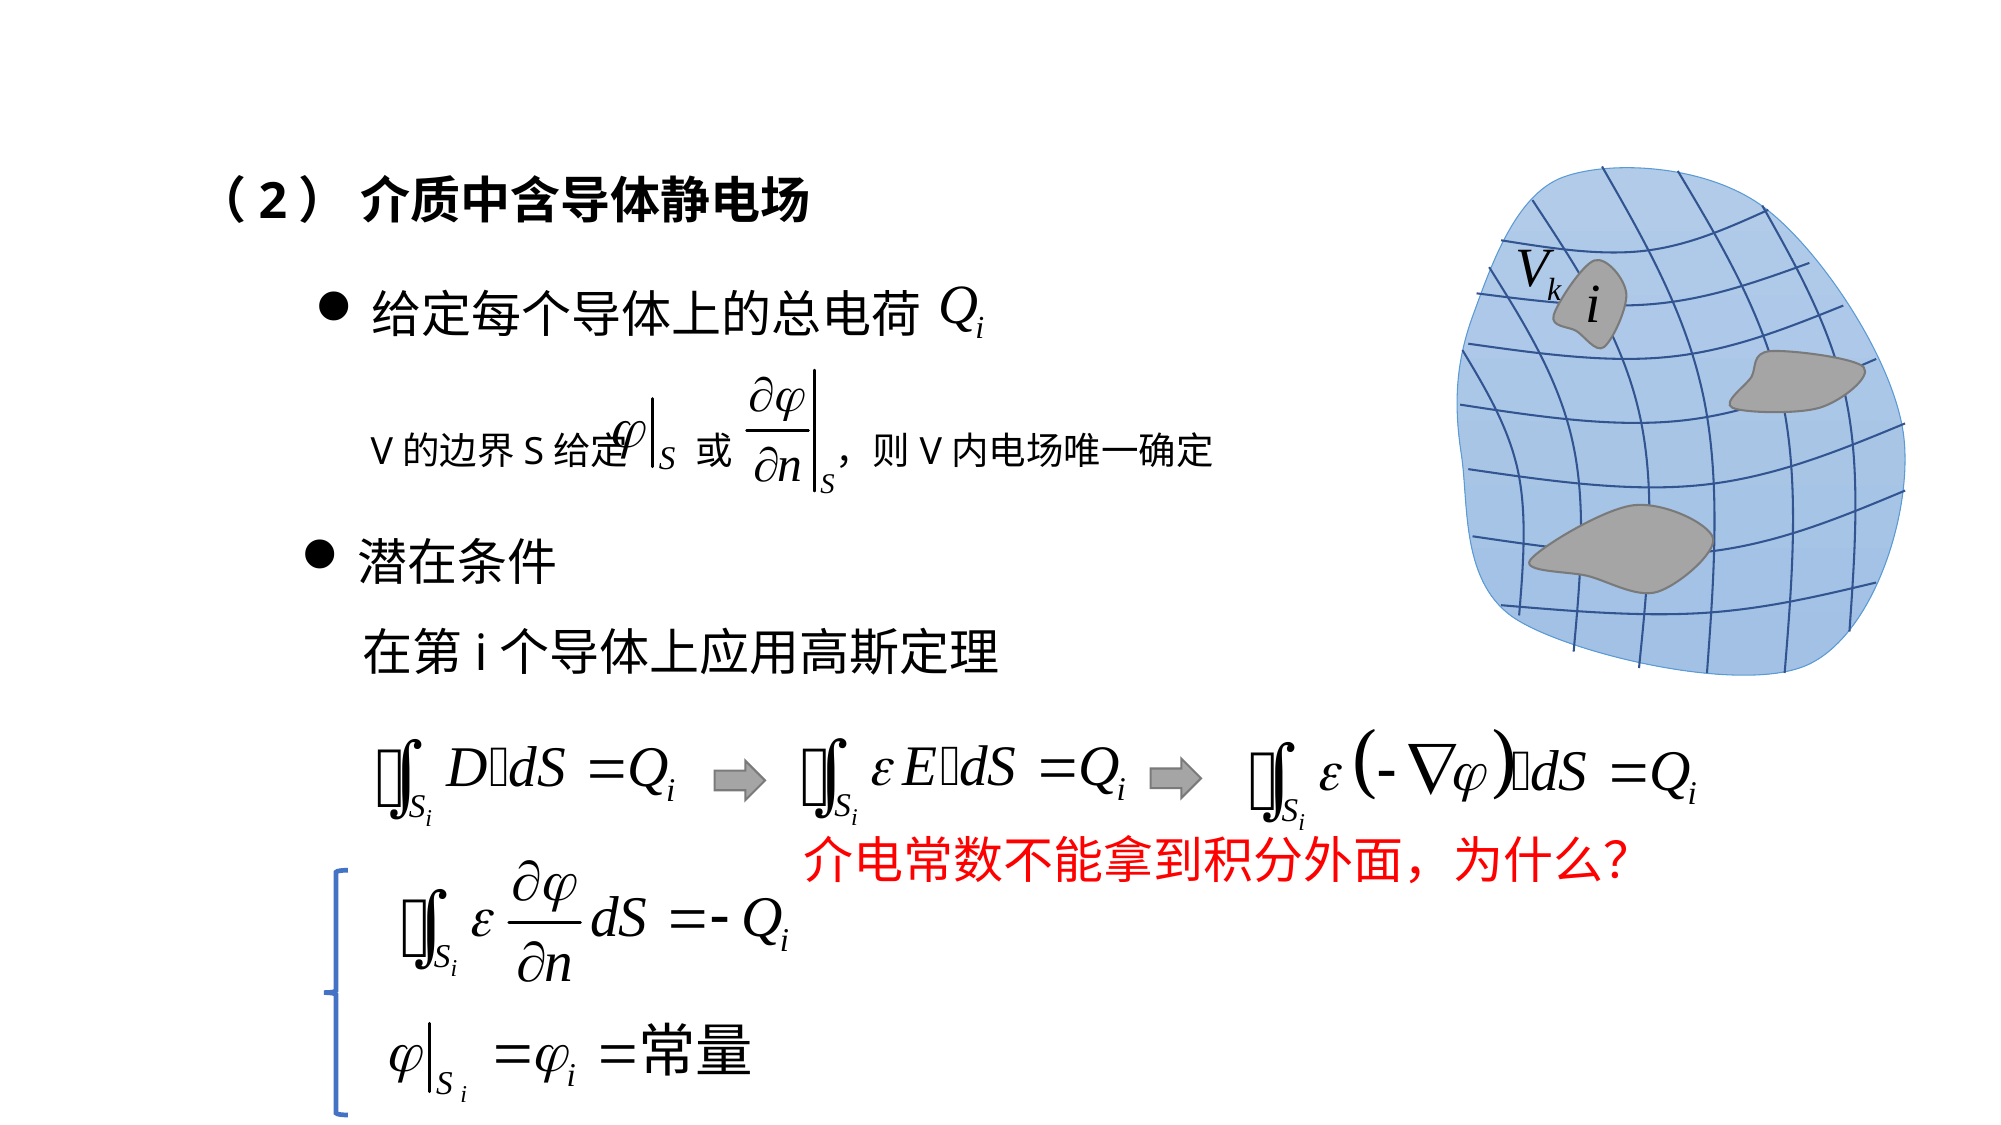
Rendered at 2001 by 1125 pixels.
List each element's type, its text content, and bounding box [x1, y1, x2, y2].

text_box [791, 718, 1135, 839]
text_box 介电常数不能拿到积分外面，为什么？ [731, 820, 1653, 896]
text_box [365, 719, 686, 839]
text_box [390, 845, 802, 994]
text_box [1578, 276, 1612, 337]
text_box 给定每个导体上的总电荷 [300, 274, 931, 350]
text_box （2） 介质中含导体静电场 [181, 161, 864, 236]
text_box [323, 869, 348, 1116]
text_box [381, 1009, 765, 1115]
text_box 潜在条件 [286, 523, 938, 598]
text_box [931, 268, 997, 352]
text_box 在第i个导体上应用高斯定理 [347, 613, 1230, 688]
text_box [1149, 756, 1203, 801]
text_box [1457, 161, 1906, 676]
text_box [1238, 718, 1707, 843]
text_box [357, 360, 1227, 505]
text_box [713, 758, 767, 803]
